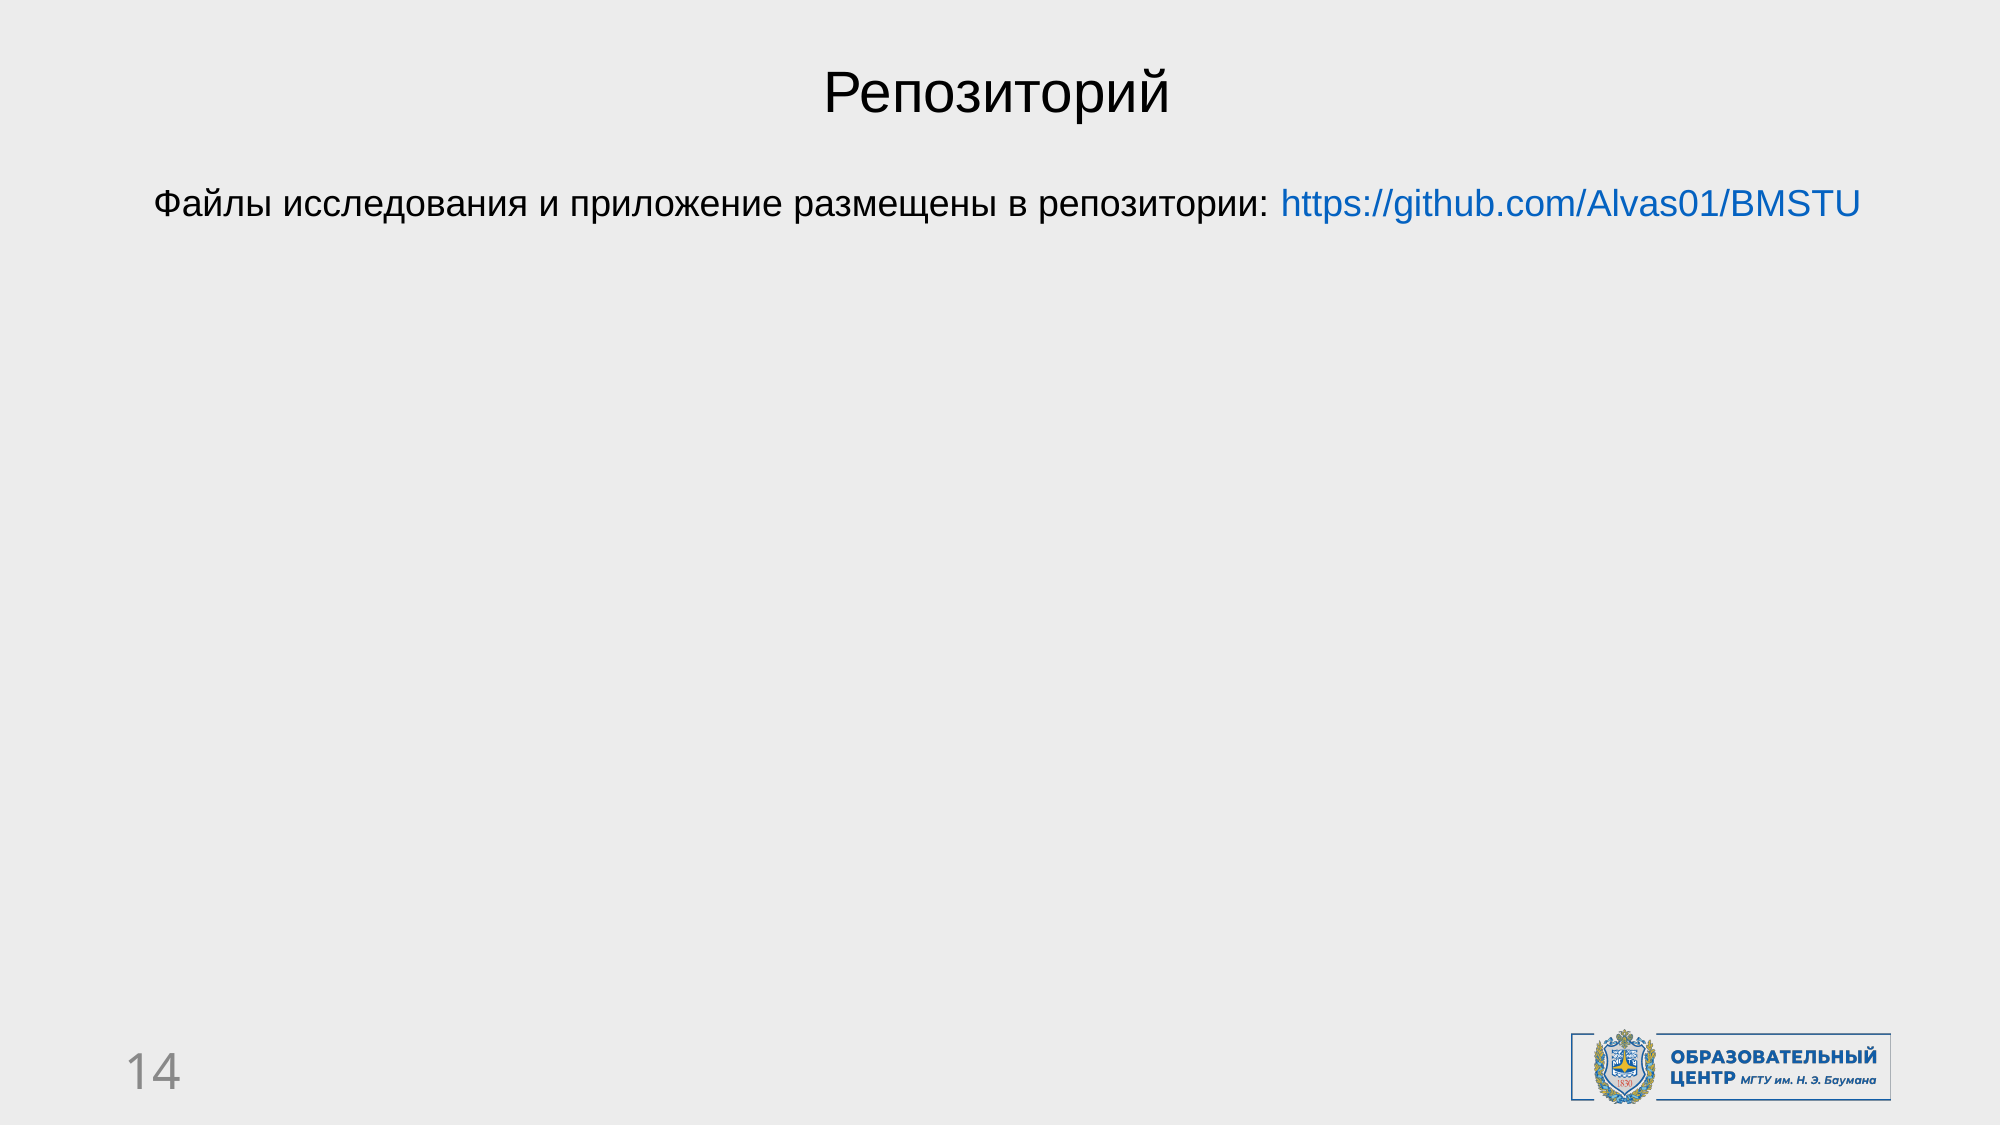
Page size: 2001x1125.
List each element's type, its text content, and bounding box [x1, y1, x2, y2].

title Репозиторий [66, 21, 1929, 158]
picture [1571, 1029, 1891, 1104]
list Файлы исследования и приложение размещены в репозитории: https://github.com/Alvas01/BMSTU [66, 177, 1949, 414]
slide_number 14 [109, 1043, 247, 1104]
